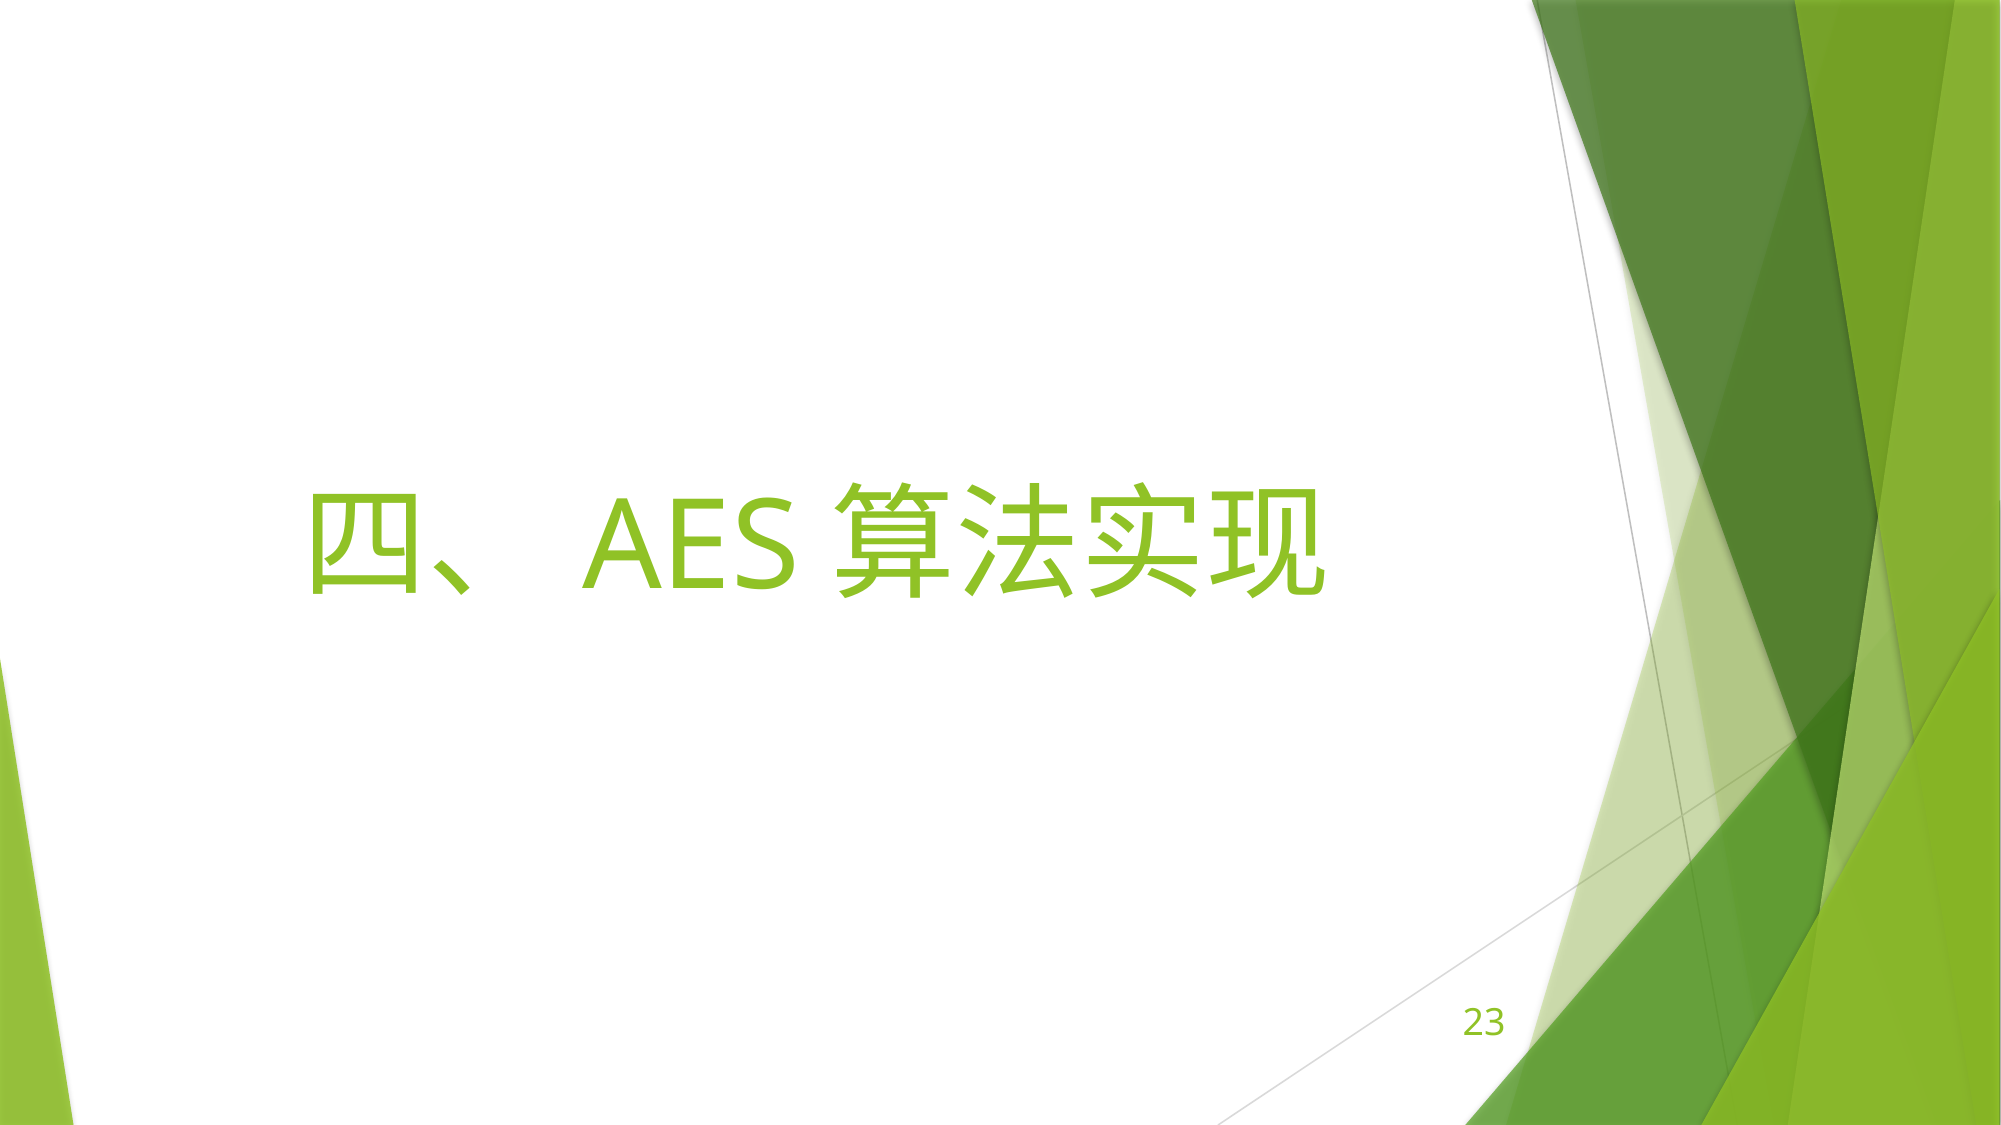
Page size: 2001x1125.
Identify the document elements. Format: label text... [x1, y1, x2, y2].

slide_number 23 [1273, 984, 1521, 1063]
title 四、AES算法实现 [111, 321, 1522, 622]
